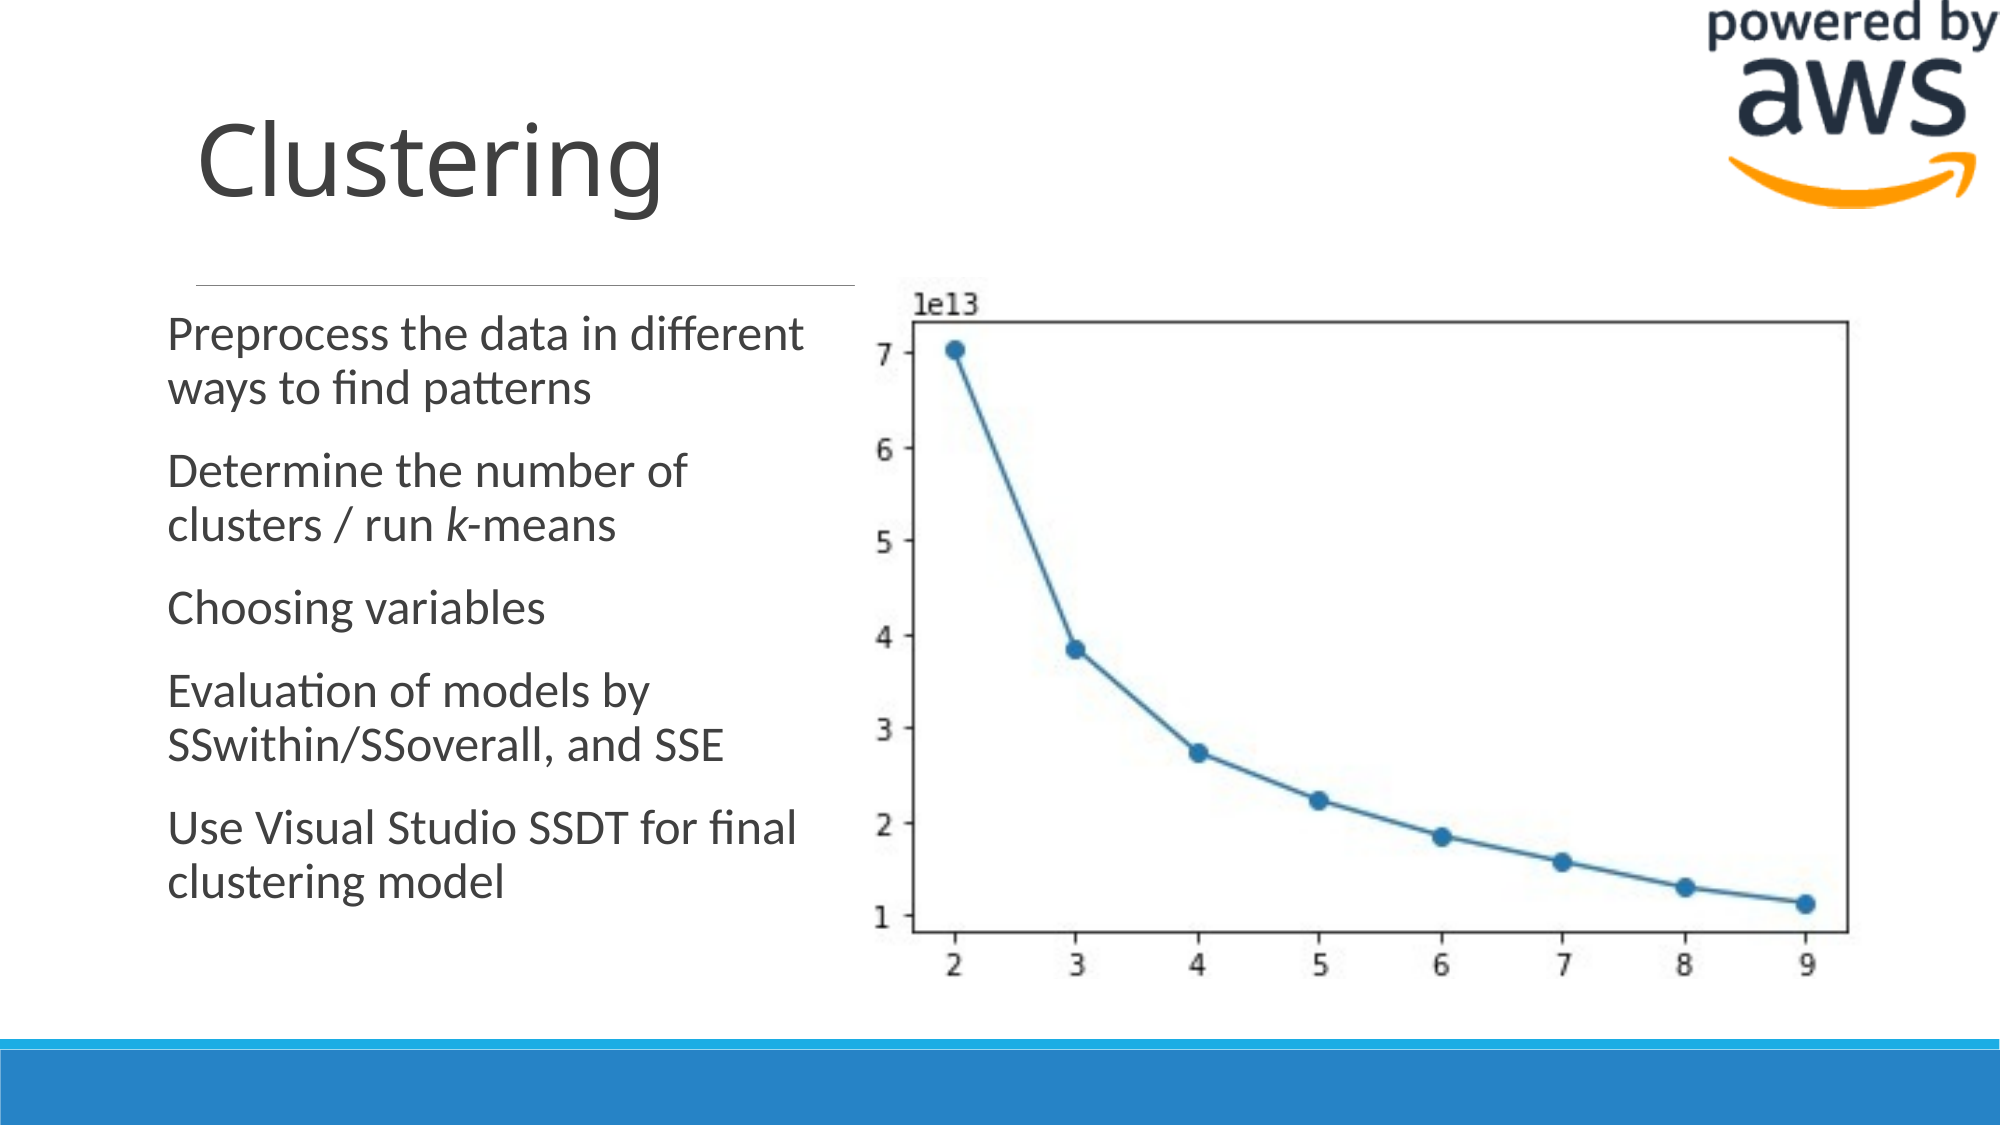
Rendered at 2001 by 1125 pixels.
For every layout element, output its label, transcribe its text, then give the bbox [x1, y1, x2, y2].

title Clustering [180, 47, 1830, 285]
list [854, 276, 1878, 979]
picture [1707, 0, 2000, 209]
list Preprocess the data in different ways to find patterns Determine the number of clusters / run k-means Choosing variables Evaluation of models by SSwithin/SSoverall, and SSE Use Visual Studio SSDT for final clustering model [137, 299, 864, 1054]
